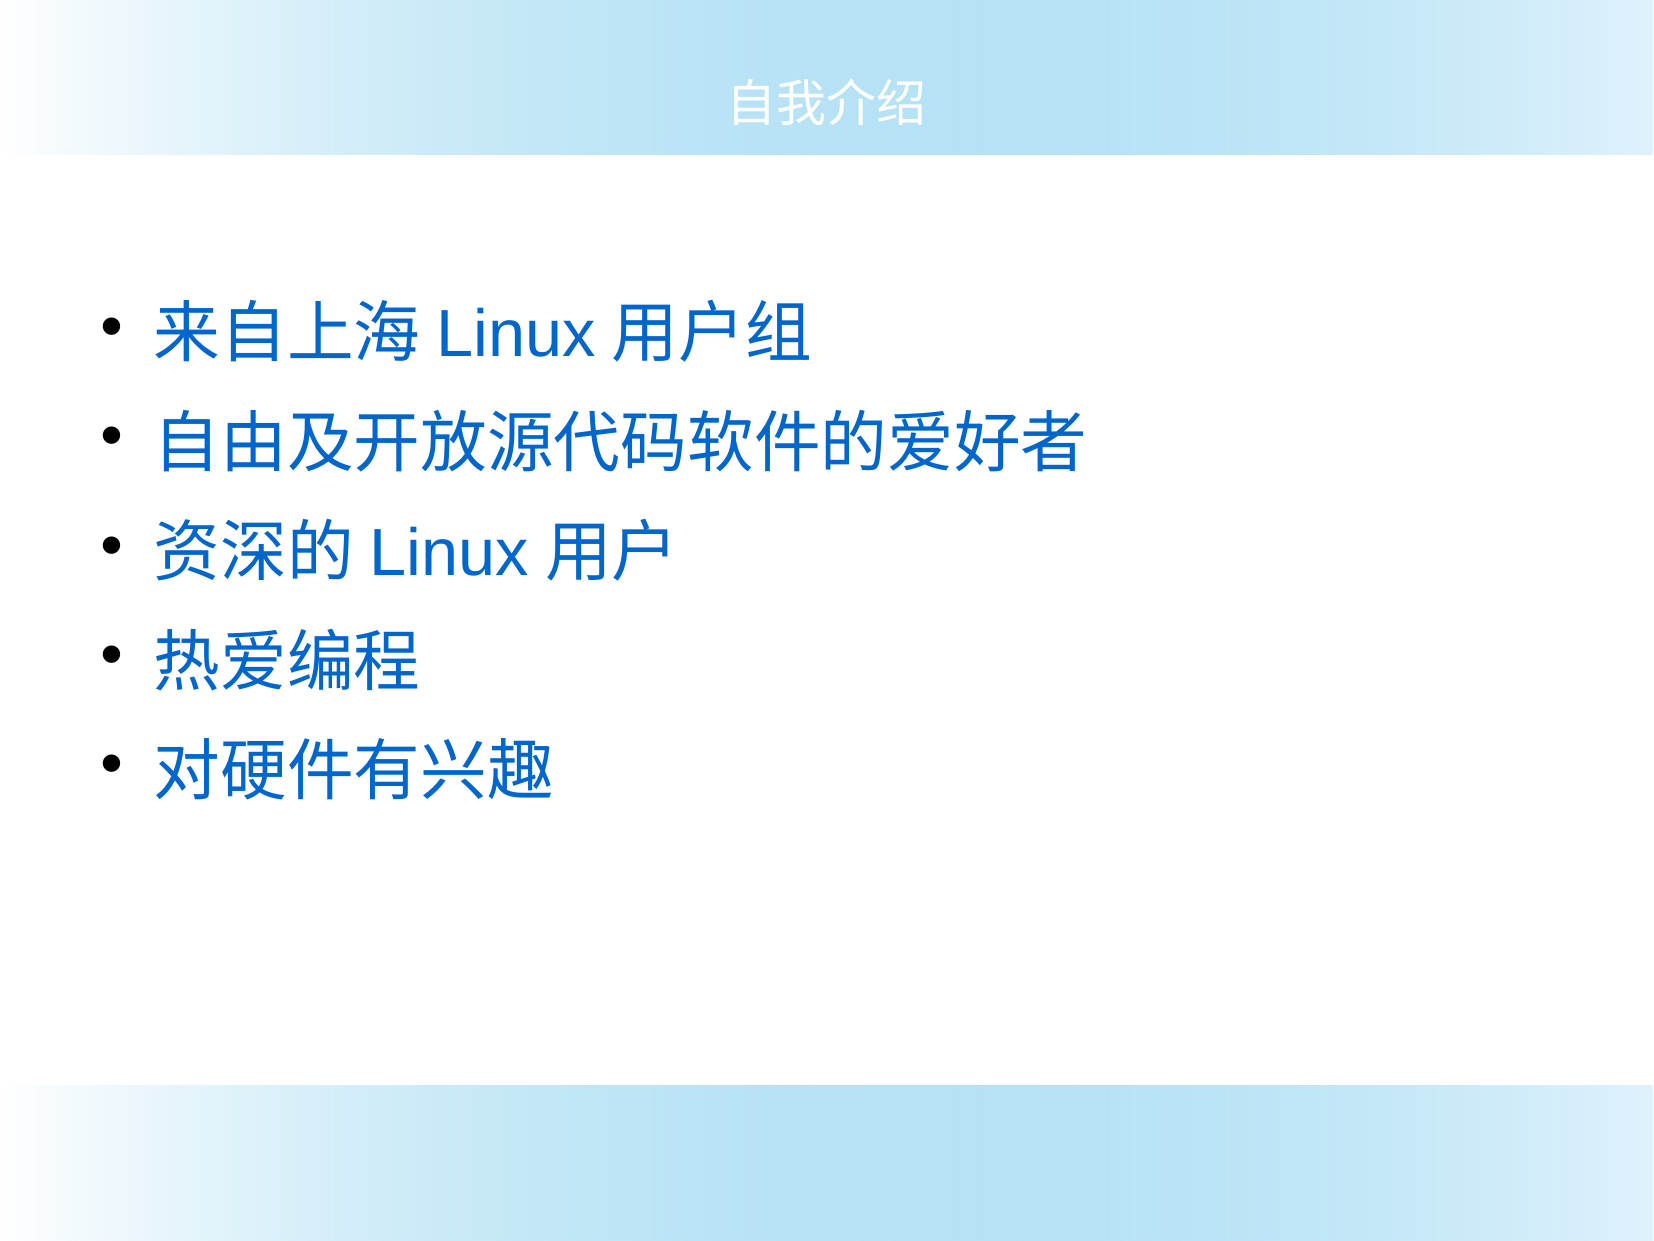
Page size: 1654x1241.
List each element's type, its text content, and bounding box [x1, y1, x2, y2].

text_box 自我介绍 [82, 71, 1571, 132]
text_box 来自上海Linux用户组 自由及开放源代码软件的爱好者 资深的Linux用户 热爱编程 对硬件有兴趣 [82, 290, 1571, 1010]
